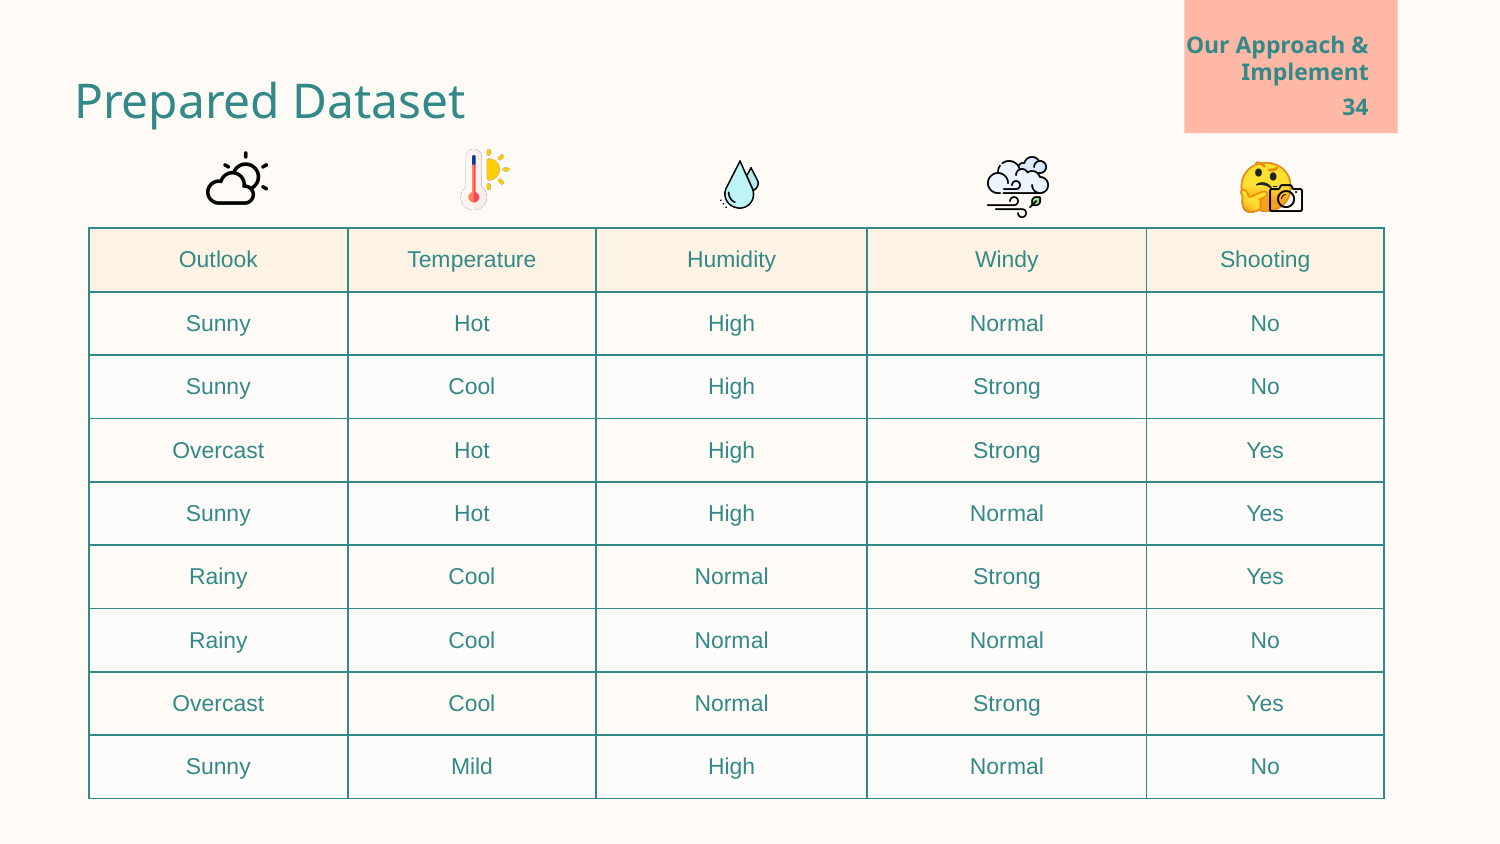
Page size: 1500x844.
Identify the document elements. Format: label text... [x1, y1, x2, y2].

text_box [1238, 159, 1311, 224]
table_cell Normal [868, 609, 1146, 671]
table_cell Rainy [90, 546, 347, 608]
table_cell Yes [1147, 546, 1383, 608]
table_cell Sunny [90, 736, 347, 798]
table_cell Strong [868, 419, 1146, 481]
table_cell No [1147, 356, 1383, 418]
table_cell Cool [349, 609, 595, 671]
table_cell Overcast [90, 419, 347, 481]
table_cell Hot [349, 419, 595, 481]
table_cell Cool [349, 356, 595, 418]
picture [715, 159, 765, 209]
table_cell Normal [868, 293, 1146, 354]
table_cell No [1147, 293, 1383, 354]
table_cell Cool [349, 673, 595, 734]
table_cell Sunny [90, 483, 347, 544]
table_cell Rainy [90, 609, 347, 671]
table_cell Normal [597, 546, 866, 608]
slide_number 34 [1293, 101, 1384, 143]
table_header Windy [868, 229, 1146, 291]
table_cell Strong [868, 356, 1146, 418]
table_cell High [597, 483, 866, 544]
table_cell Yes [1147, 419, 1383, 481]
table_header Temperature [349, 229, 595, 291]
table_header Outlook [90, 229, 347, 291]
table_cell Yes [1147, 483, 1383, 544]
table_cell Overcast [90, 673, 347, 734]
table_cell Normal [868, 736, 1146, 798]
picture [987, 156, 1049, 218]
table_cell Cool [349, 546, 595, 608]
table_cell Mild [349, 736, 595, 798]
text_box Prepared Dataset [59, 63, 1105, 136]
table_cell Sunny [90, 356, 347, 418]
table_header Shooting [1147, 229, 1383, 291]
table_cell Normal [597, 673, 866, 734]
table_cell High [597, 736, 866, 798]
table_header Humidity [597, 229, 866, 291]
table_cell Normal [597, 609, 866, 671]
table_cell Yes [1147, 673, 1383, 734]
table_cell Strong [868, 673, 1146, 734]
table_cell High [597, 419, 866, 481]
title Our Approach & Implement [1120, 21, 1384, 101]
table_cell Strong [868, 546, 1146, 608]
picture [454, 148, 516, 210]
table_cell Normal [868, 483, 1146, 544]
table_cell Sunny [90, 293, 347, 354]
table_cell Hot [349, 293, 595, 354]
picture [206, 147, 268, 209]
table_cell High [597, 293, 866, 354]
table_cell No [1147, 736, 1383, 798]
table_cell Hot [349, 483, 595, 544]
table_cell High [597, 356, 866, 418]
table_cell No [1147, 609, 1383, 671]
